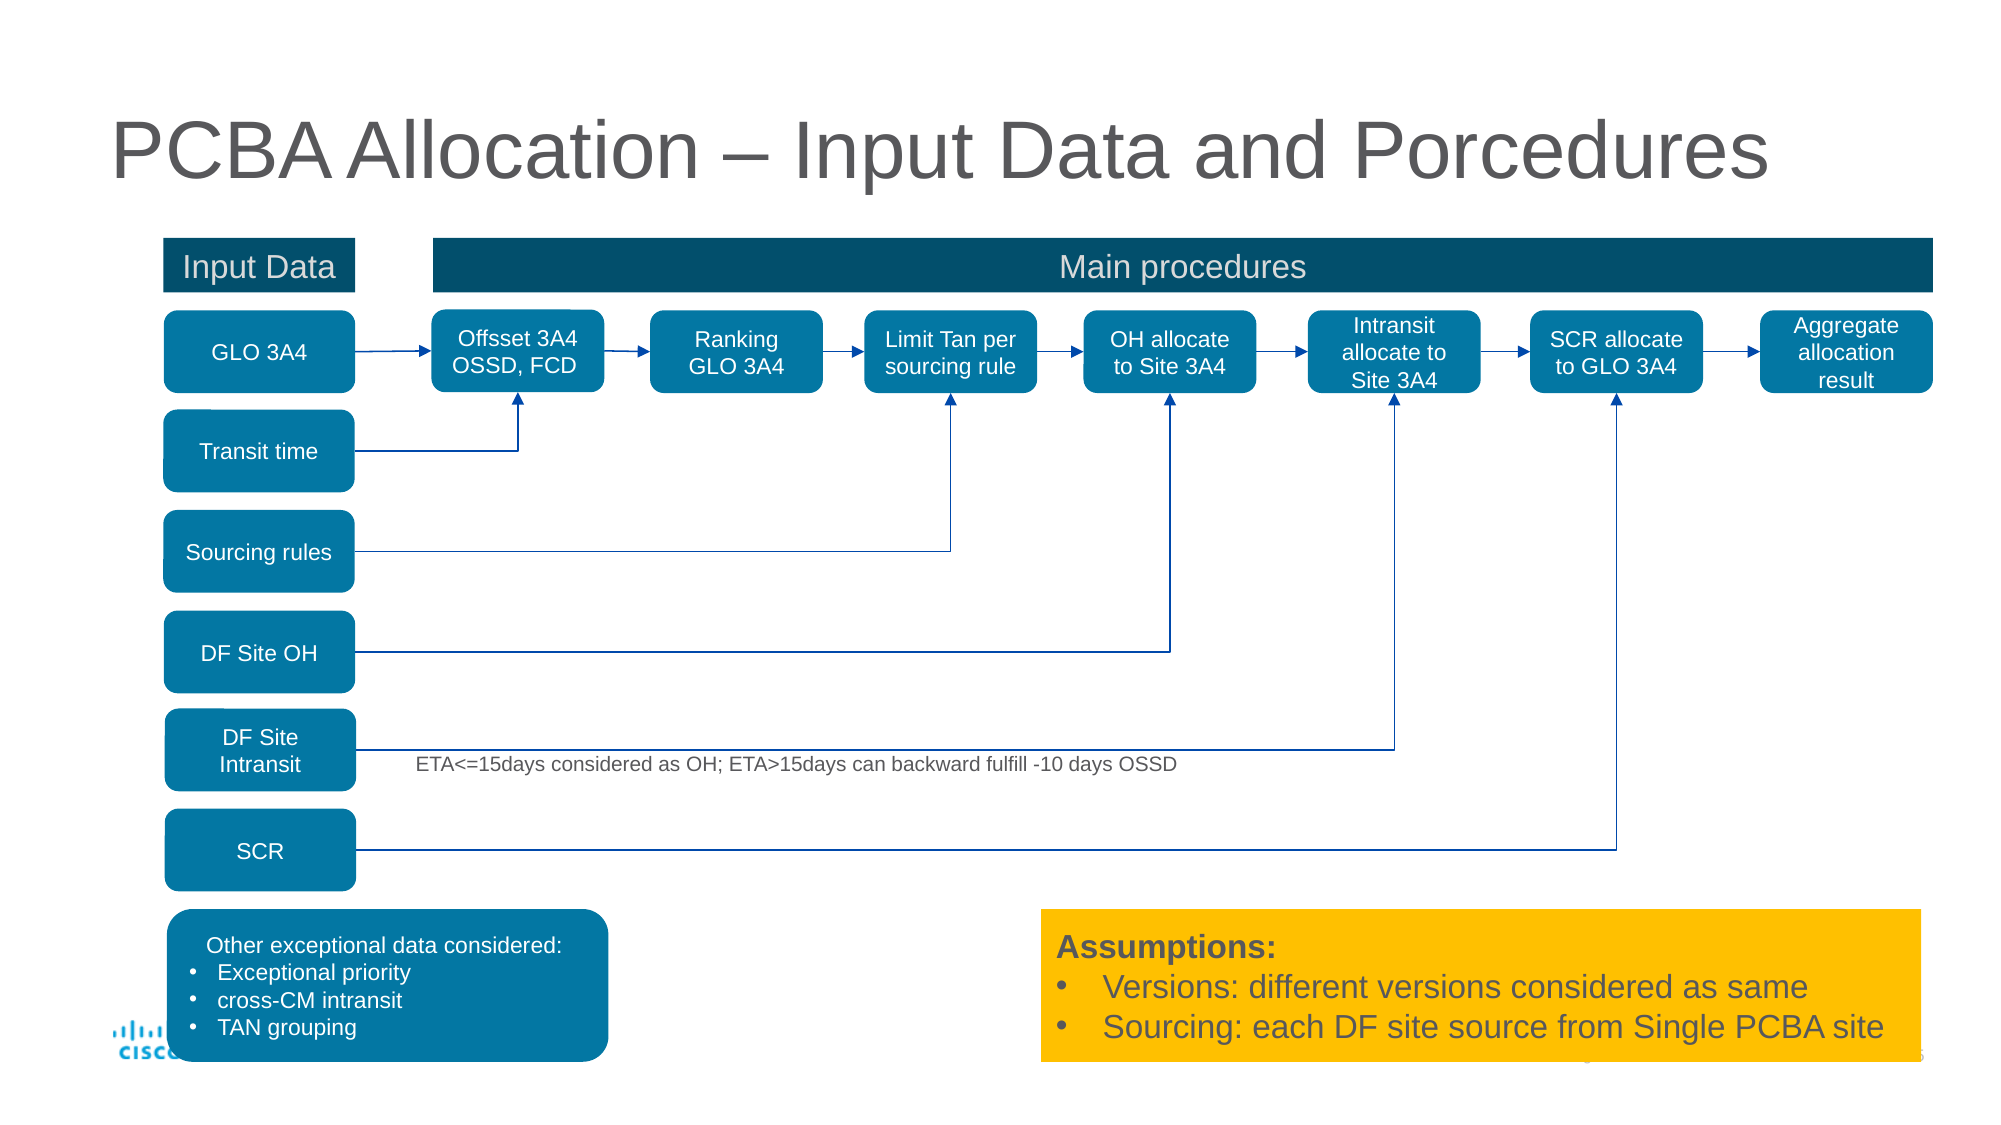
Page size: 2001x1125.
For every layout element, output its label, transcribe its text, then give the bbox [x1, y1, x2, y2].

text_box Other exceptional data considered: Exceptional priority cross-CM intransit TAN grouping [164, 906, 611, 1064]
text_box OH allocate to Site 3A4 [1081, 308, 1259, 390]
text_box Ranking GLO 3A4 [647, 308, 826, 389]
text_box Assumptions: Versions: different versions considered as same Sourcing: each DF site source from Single PCBA site [1039, 907, 1923, 1064]
text_box Limit Tan per sourcing rule [862, 308, 1040, 390]
text_box Main procedures [433, 237, 1933, 293]
text_box Sourcing rules [161, 507, 348, 595]
text_box Aggregate allocation result [1757, 308, 1936, 396]
text_box Offsset 3A4 OSSD, FCD [429, 307, 607, 389]
text_box Intransit allocate to Site 3A4 [1305, 308, 1483, 391]
text_box Transit time [161, 407, 348, 495]
text_box DF Site OH [161, 608, 349, 696]
text_box Input Data [163, 237, 356, 293]
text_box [355, 392, 1617, 851]
text_box DF Site Intransit [162, 706, 350, 794]
picture [104, 1011, 198, 1070]
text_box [354, 392, 951, 552]
text_box GLO 3A4 [161, 308, 358, 396]
title PCBA Allocation – Input Data and Porcedures [95, 74, 1922, 235]
text_box SCR [162, 806, 359, 894]
text_box SCR allocate to GLO 3A4 [1528, 308, 1706, 396]
